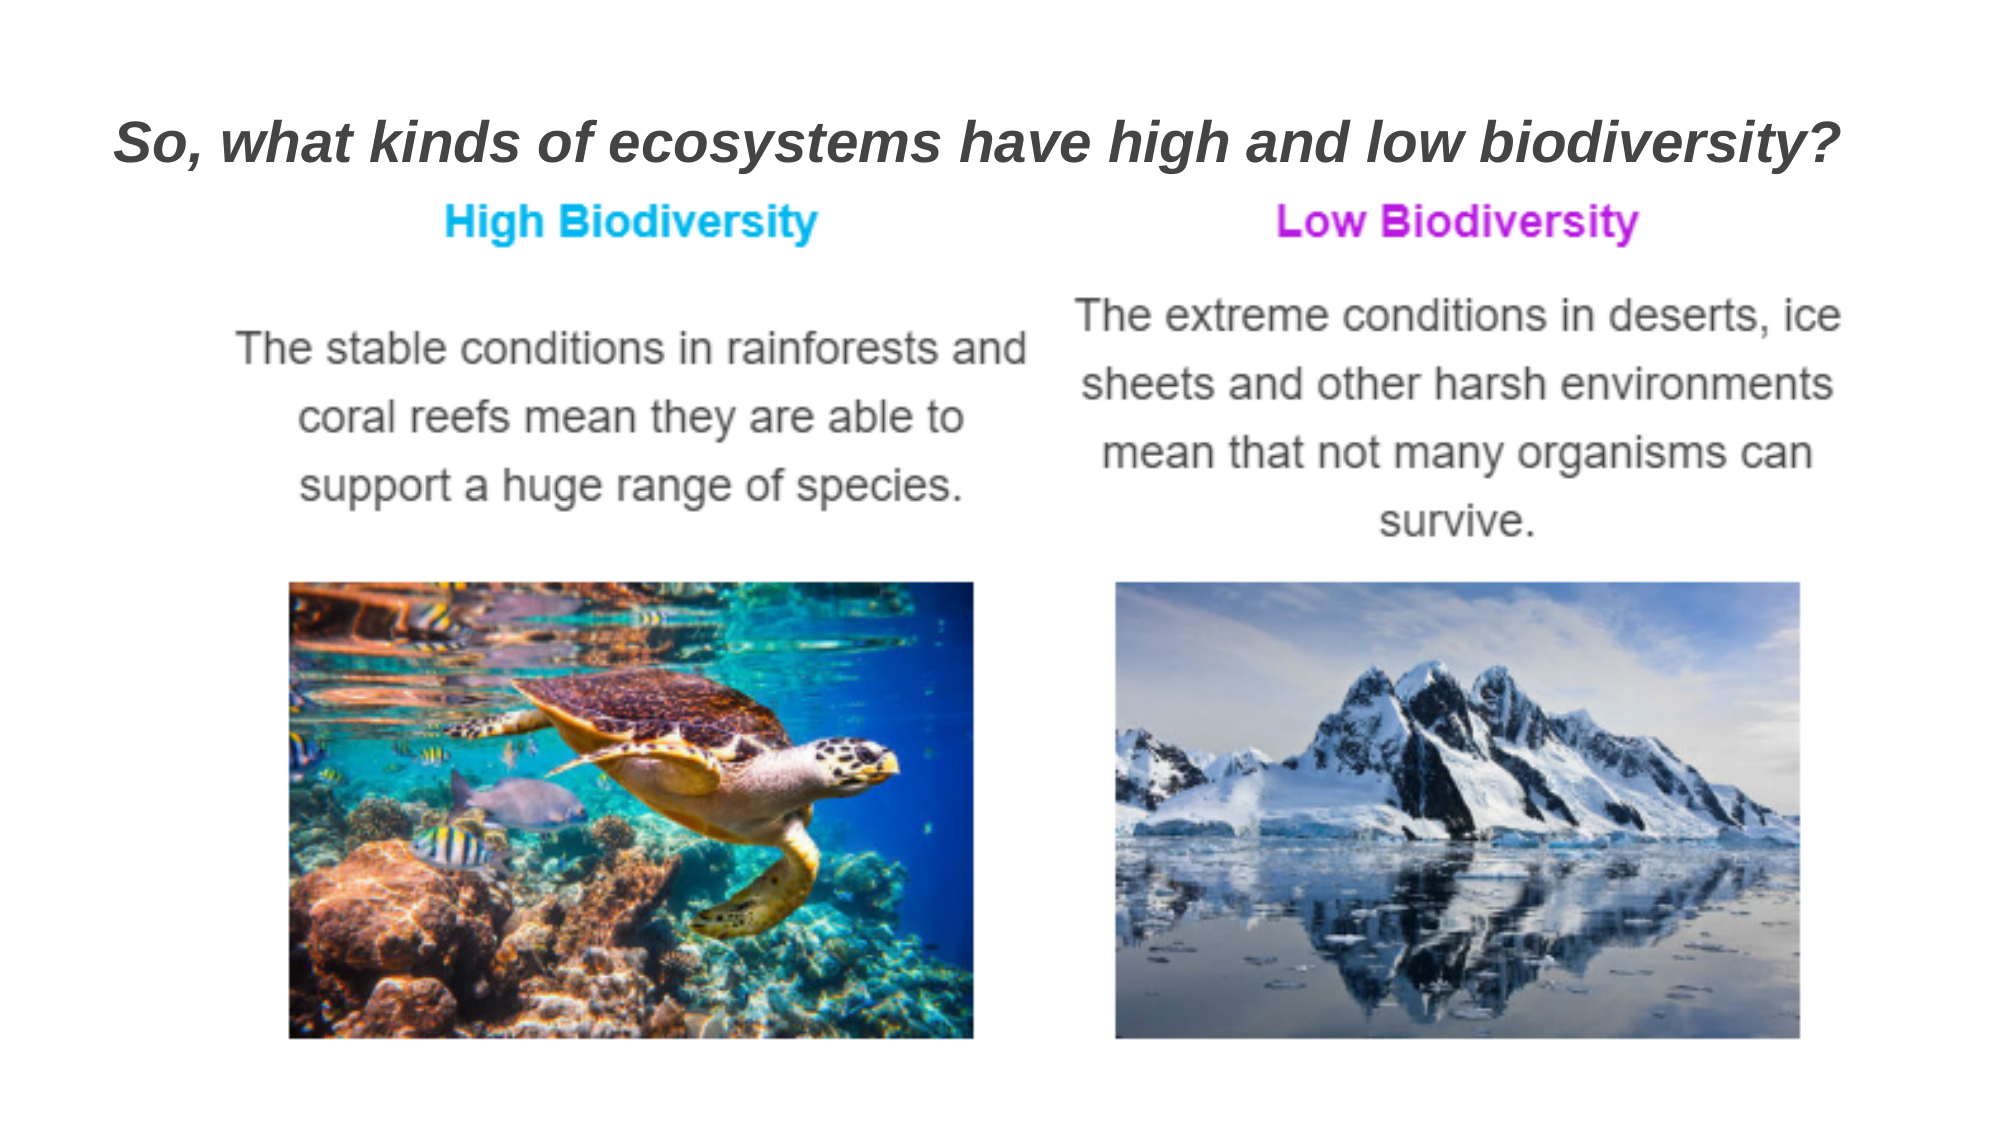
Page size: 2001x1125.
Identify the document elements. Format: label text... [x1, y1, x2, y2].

text_box So, what kinds of ecosystems have high and low biodiversity? [66, 96, 1892, 182]
picture [196, 182, 1892, 1108]
